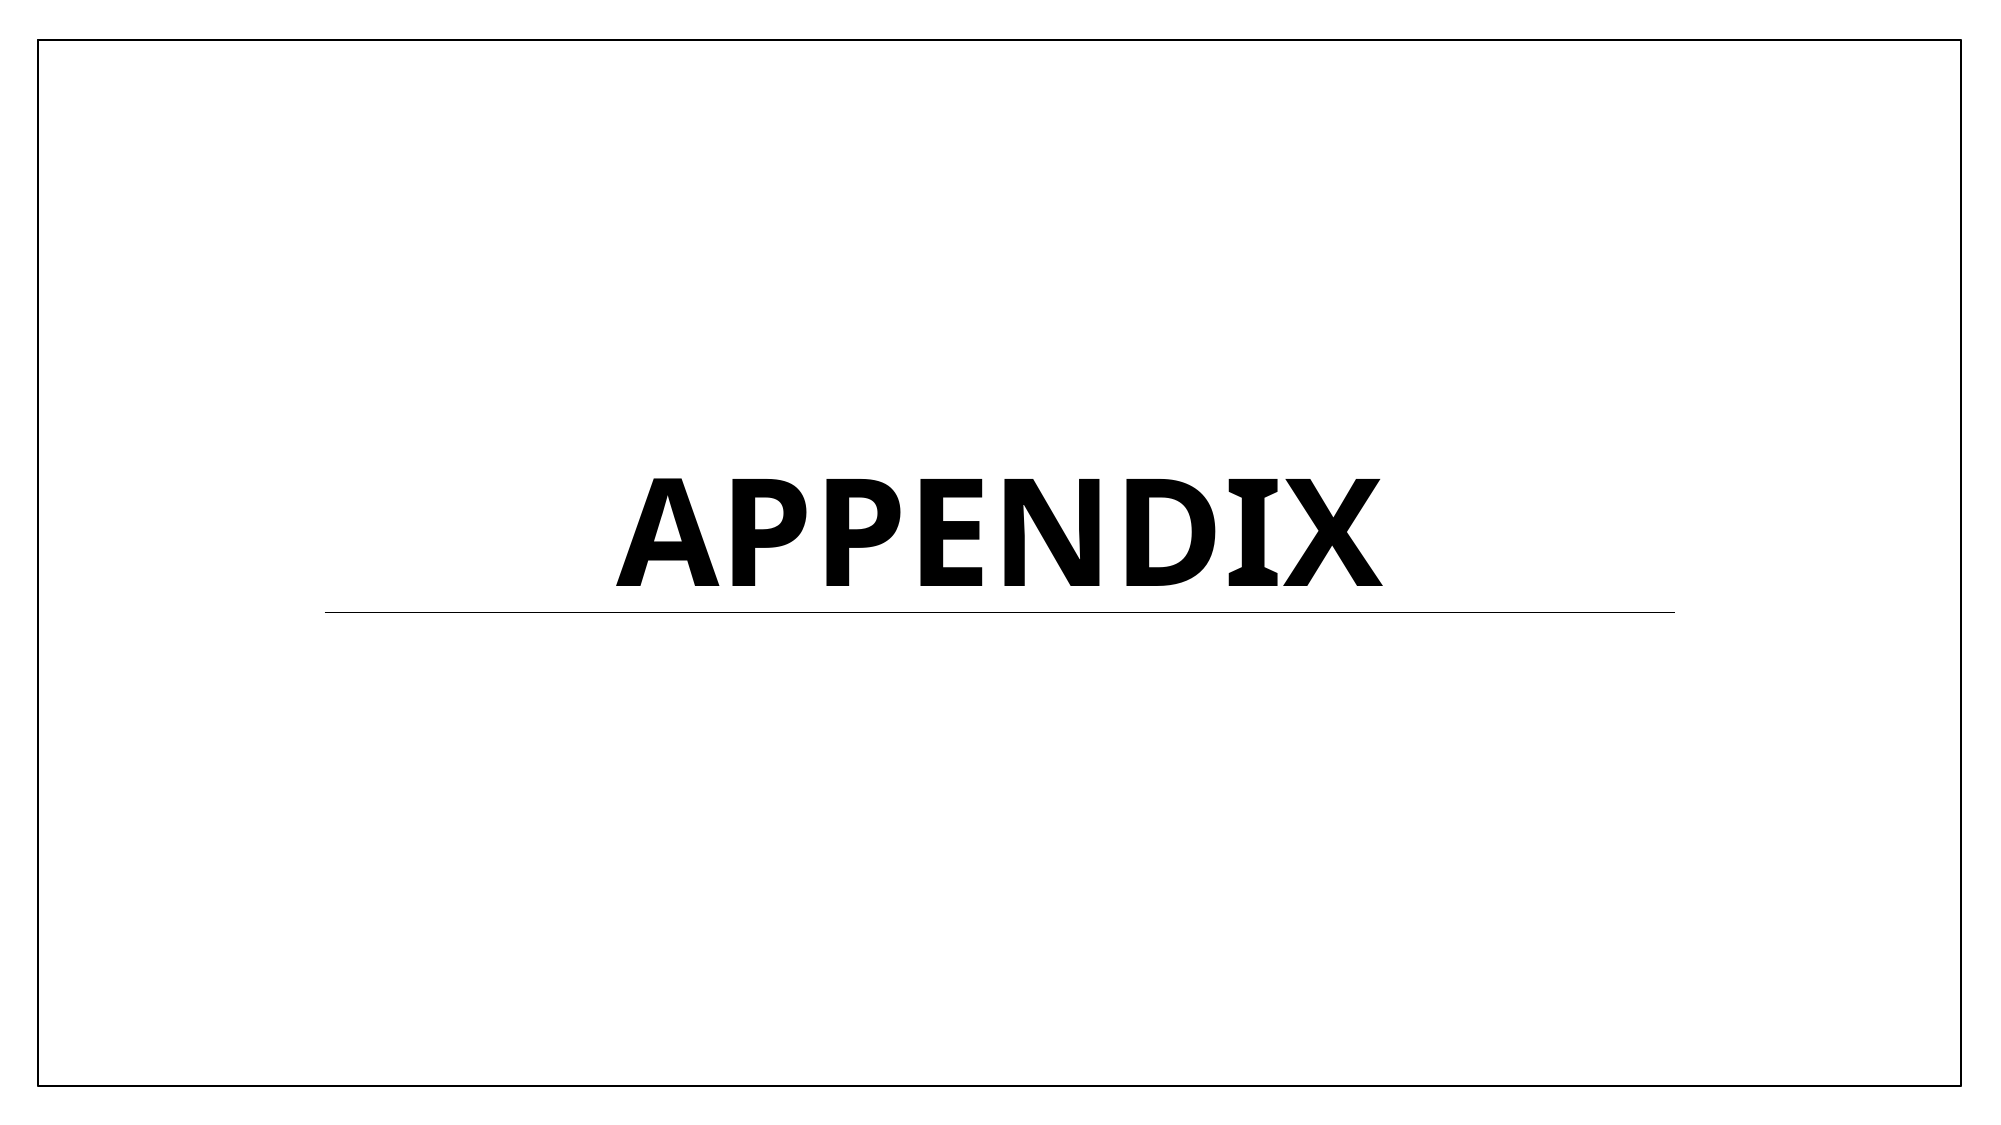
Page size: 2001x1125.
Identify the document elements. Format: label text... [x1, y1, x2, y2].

title Appendix [182, 144, 1818, 625]
